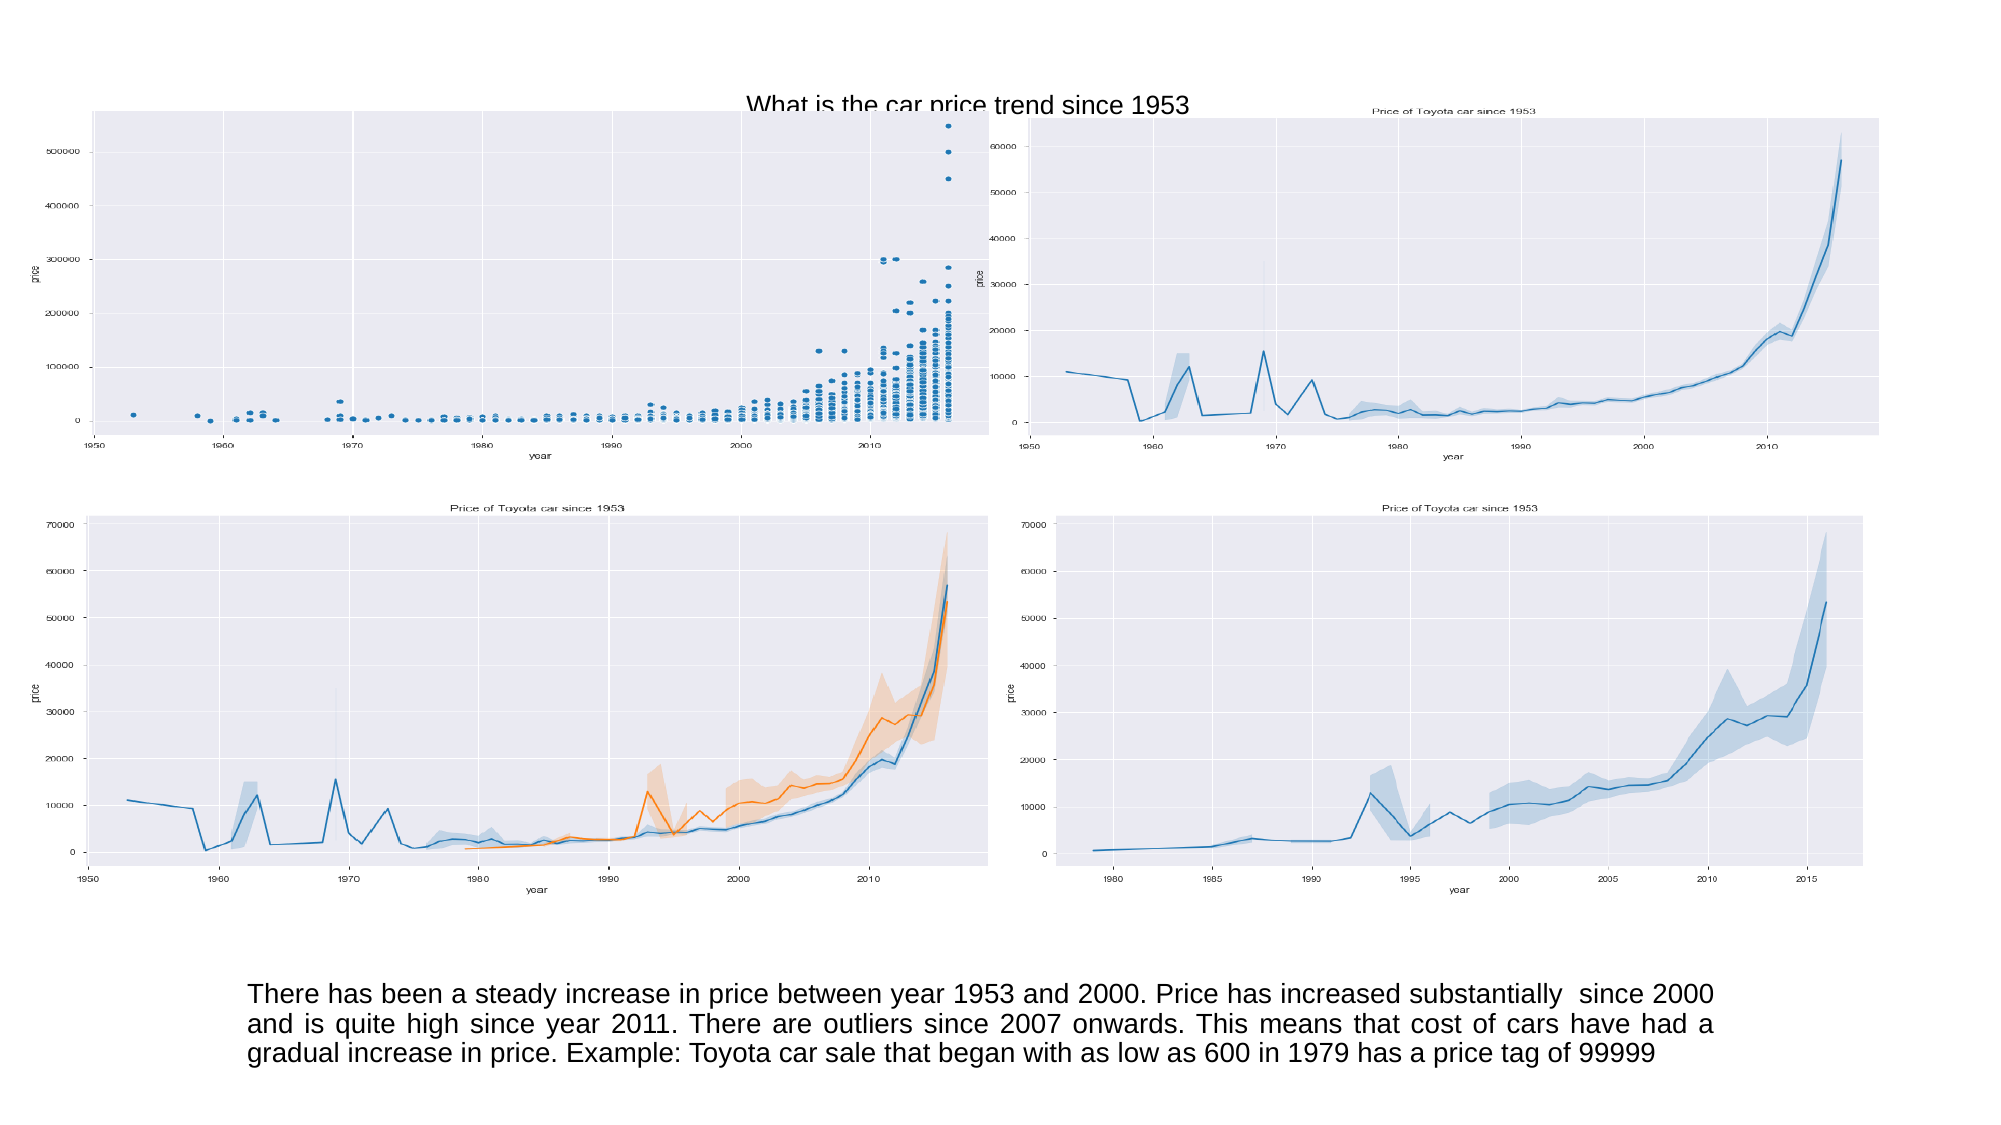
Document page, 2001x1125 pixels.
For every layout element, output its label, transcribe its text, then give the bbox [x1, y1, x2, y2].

title What is the car price trend since 1953 [218, 82, 1719, 103]
picture [23, 499, 1873, 899]
subtitle There has been a steady increase in price between year 1953 and 2000. Price has increased substantially since 2000 and is quite high since year 2011. There are outliers since 2007 onwards. This means that cost of cars have had a gradual increase in price. Example: Toyota car sale that began with as low as 600 in 1979 has a price tag of 99999 [232, 971, 1732, 1100]
picture [23, 103, 1891, 465]
